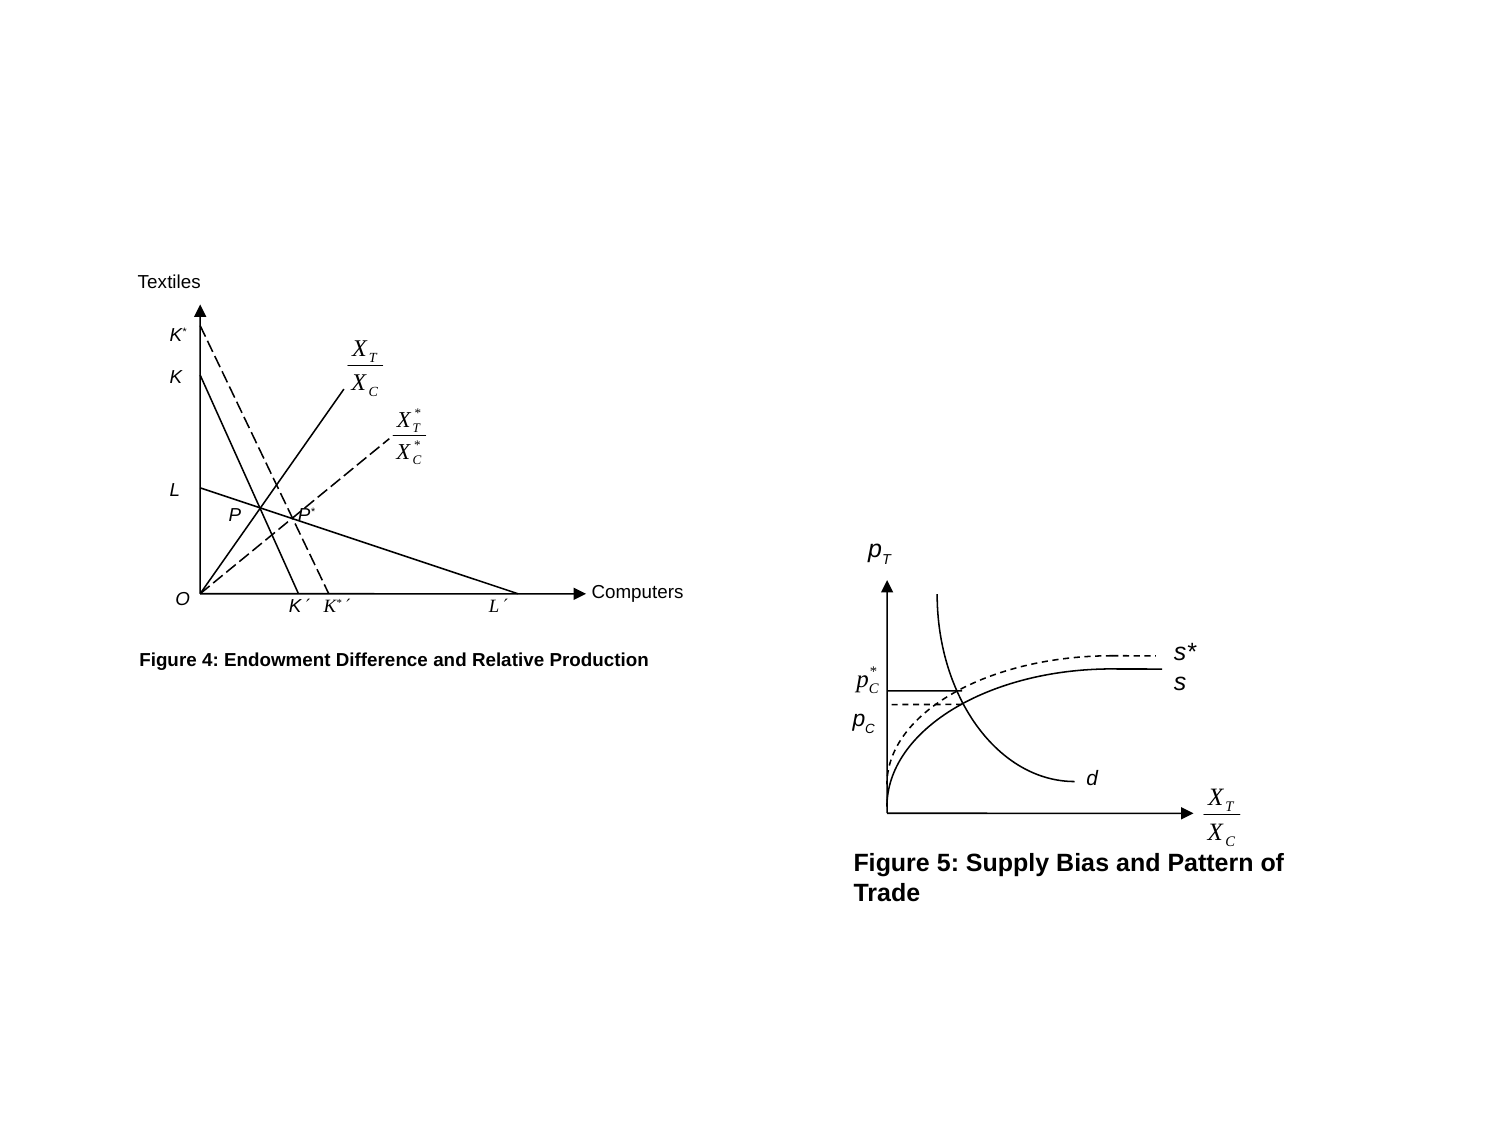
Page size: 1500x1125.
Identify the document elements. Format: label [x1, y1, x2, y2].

text_box [837, 528, 1344, 923]
text_box [130, 265, 727, 706]
